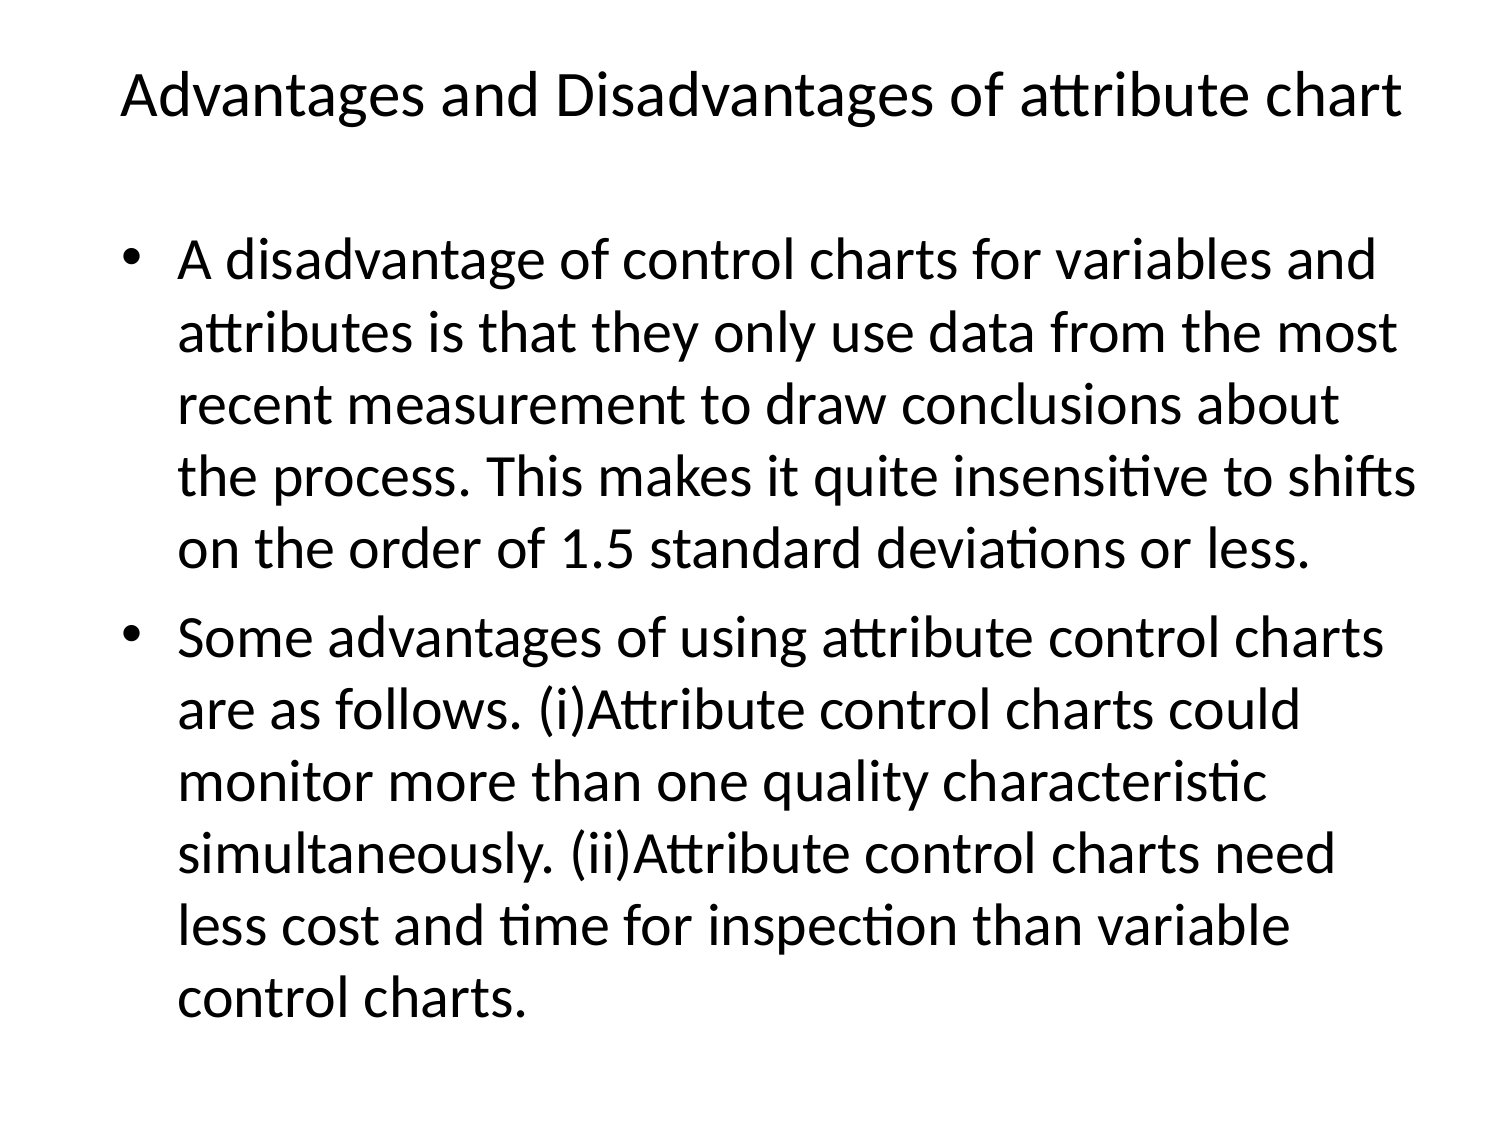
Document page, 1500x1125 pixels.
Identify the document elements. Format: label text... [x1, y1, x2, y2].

list Some advantages of using attribute control charts are as follows. (i)Attribute control charts could monitor more than one quality characteristic simultaneously. (ii)Attribute control charts need less cost and time for inspection than variable control charts. [87, 589, 1438, 1038]
list A disadvantage of control charts for variables and attributes is that they only use data from the most recent measurement to draw conclusions about the process. This makes it quite insensitive to shifts on the order of 1.5 standard deviations or less. [87, 212, 1438, 589]
title Advantages and Disadvantages of attribute chart [62, 12, 1463, 169]
